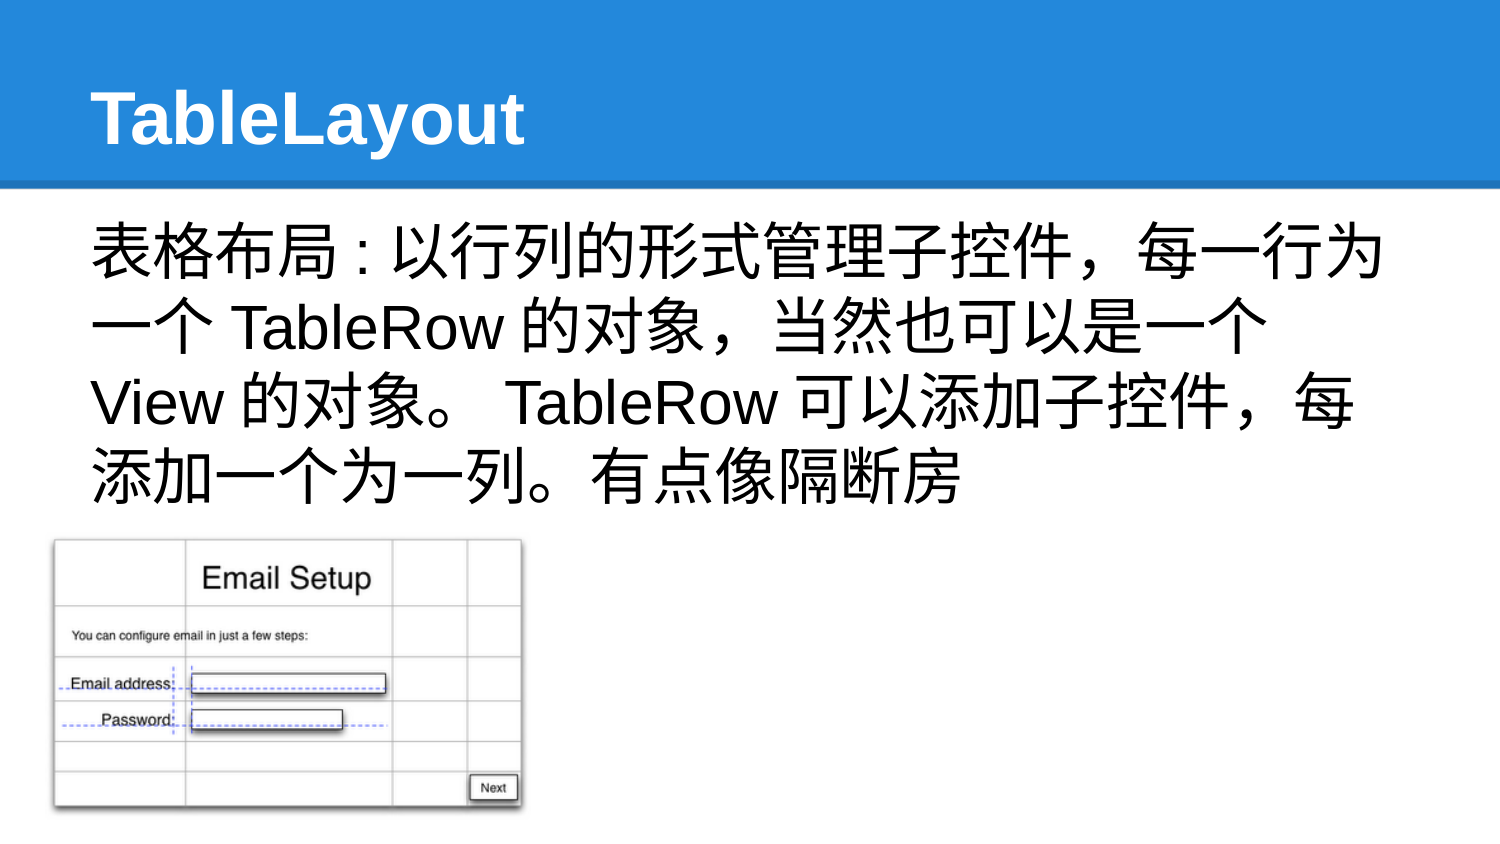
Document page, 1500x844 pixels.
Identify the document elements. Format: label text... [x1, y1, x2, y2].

list 表格布局:以行列的形式管理子控件，每一行为一个TableRow的对象，当然也可以是一个View的对象。TableRow可以添加子控件，每添加一个为一列。有点像隔断房 [75, 196, 1425, 808]
picture [34, 514, 541, 831]
title TableLayout [75, 33, 1425, 175]
